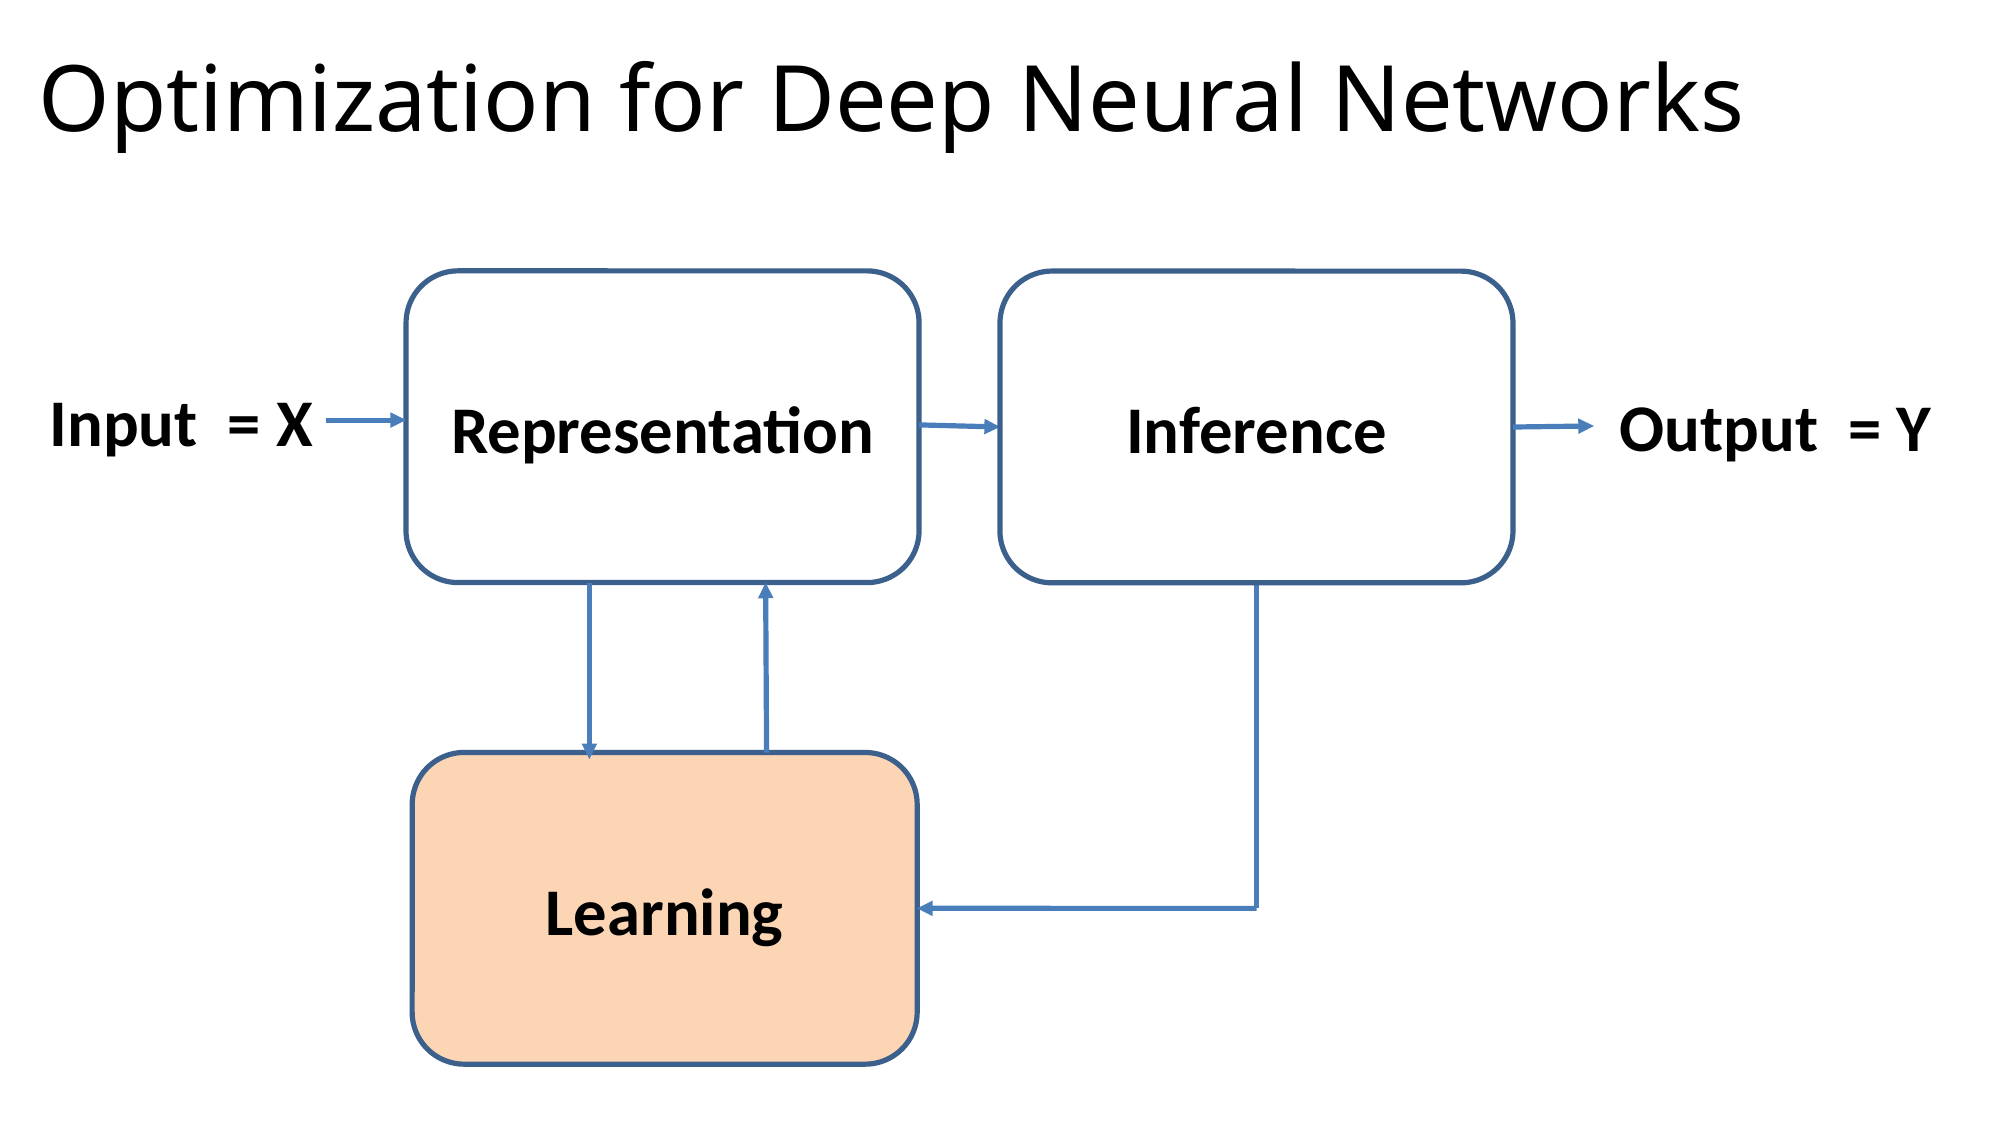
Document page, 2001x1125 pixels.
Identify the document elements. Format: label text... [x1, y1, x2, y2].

title Optimization for Deep Neural Networks [23, 53, 1977, 167]
text_box Learning [410, 750, 920, 1067]
text_box Output = Y [1604, 376, 1970, 472]
text_box Input = X [34, 372, 341, 467]
text_box Inference [997, 268, 1516, 585]
text_box Representation [403, 268, 922, 585]
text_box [918, 424, 1001, 428]
